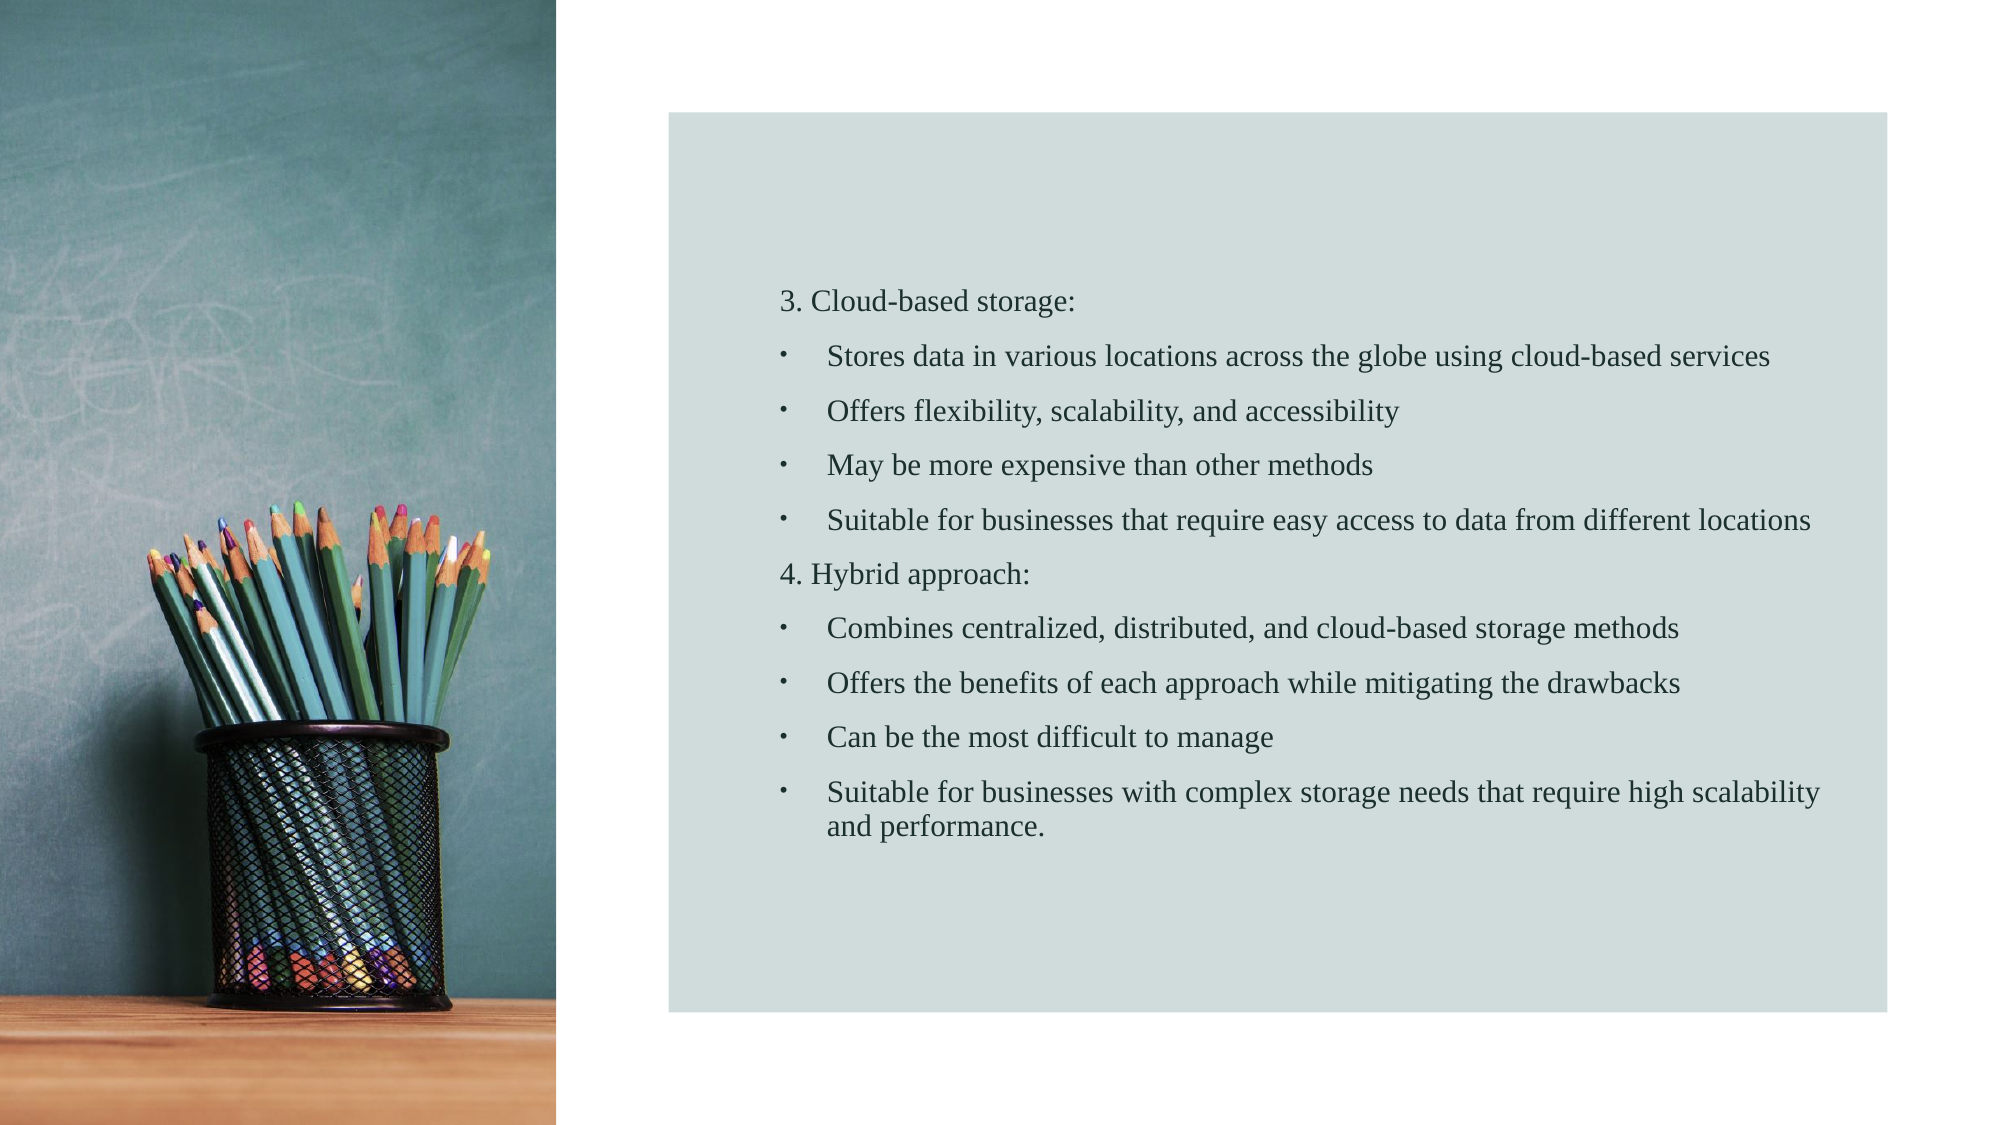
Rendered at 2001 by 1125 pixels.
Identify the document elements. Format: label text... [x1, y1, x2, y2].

subtitle 3. Cloud-based storage: Stores data in various locations across the globe using cloud-based services Offers flexibility, scalability, and accessibility May be more expensive than other methods Suitable for businesses that require easy access to data from different locations 4. Hybrid approach: Combines centralized, distributed, and cloud-based storage methods Offers the benefits of each approach while mitigating the drawbacks Can be the most difficult to manage Suitable for businesses with complex storage needs that require high scalability and performance. [764, 277, 1864, 1013]
picture [0, 0, 557, 1125]
text_box [557, 0, 2000, 1125]
text_box [668, 111, 1888, 1013]
